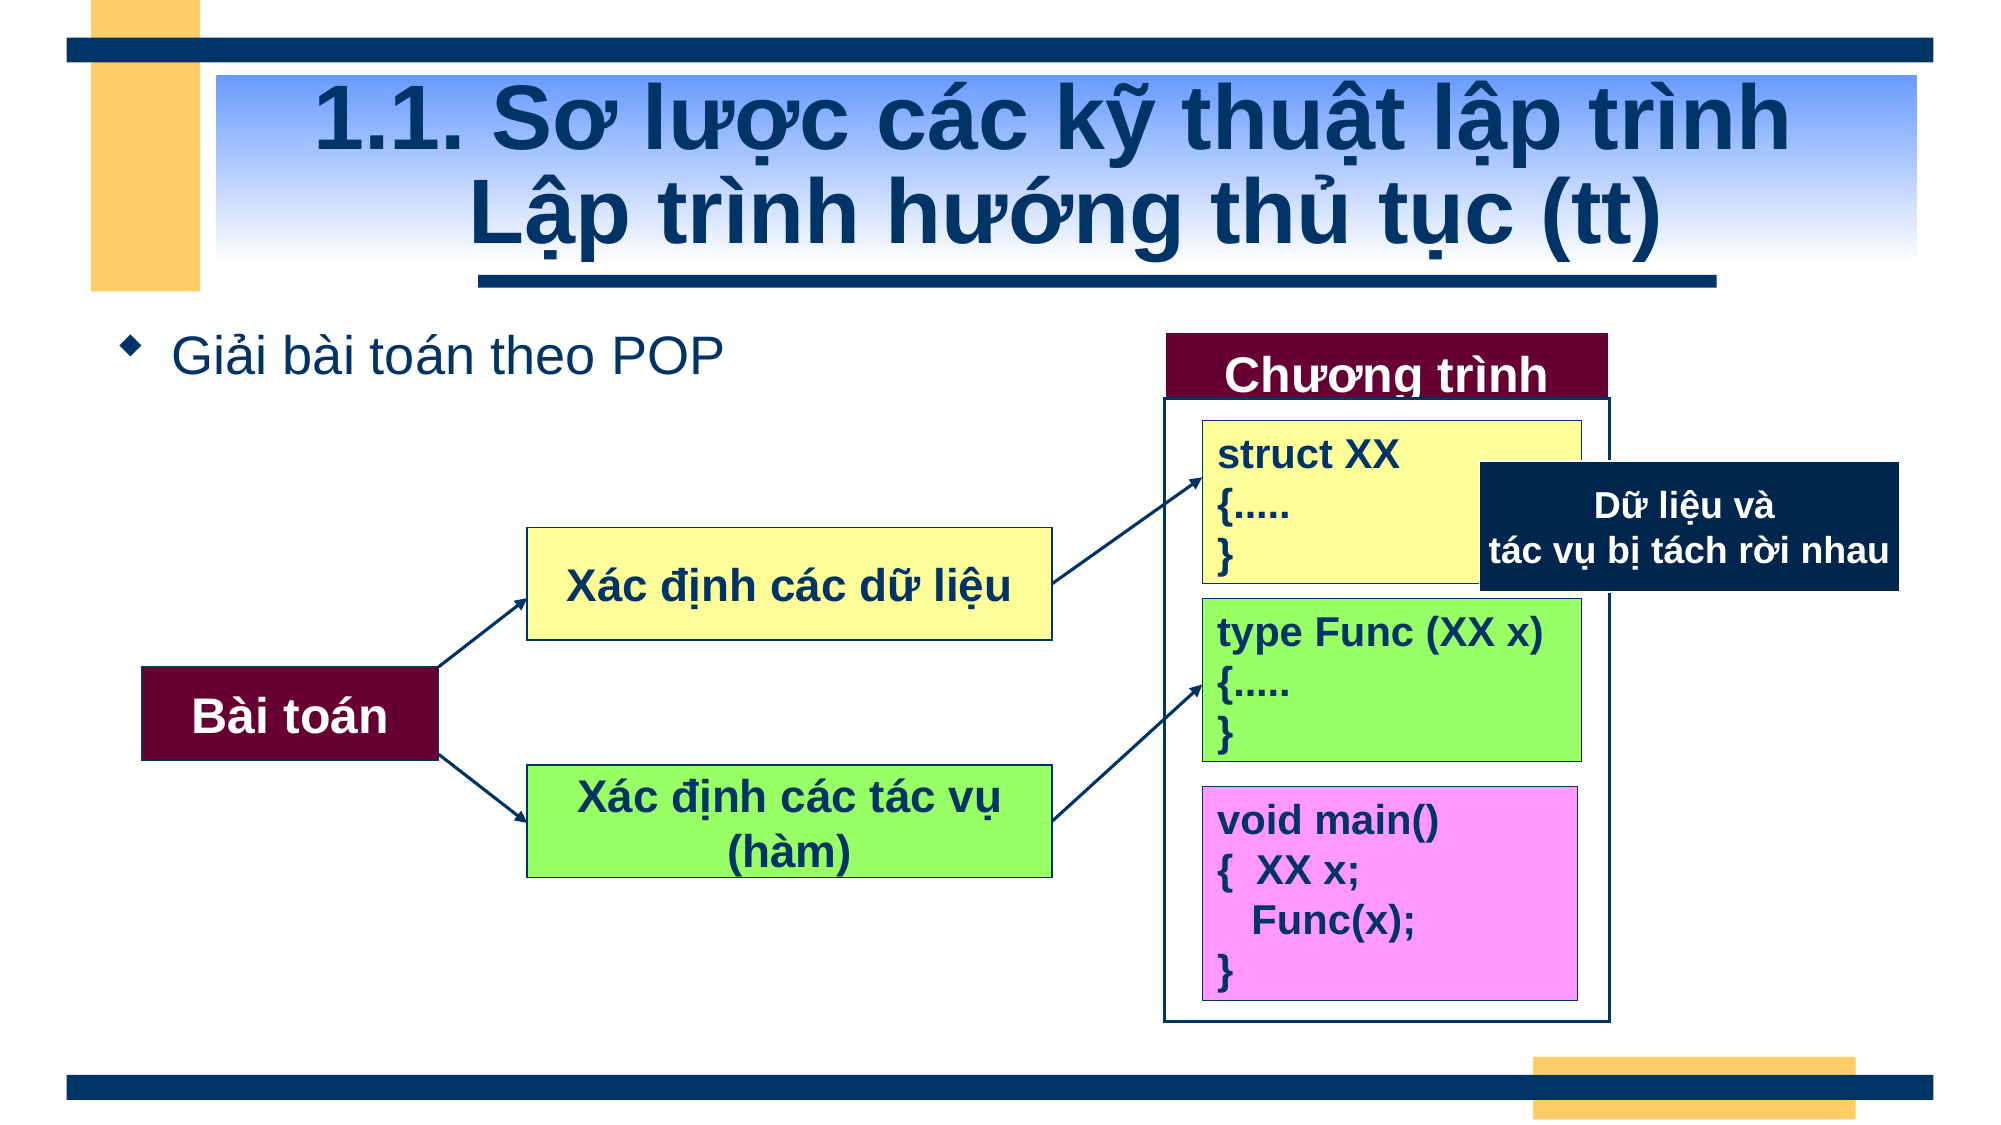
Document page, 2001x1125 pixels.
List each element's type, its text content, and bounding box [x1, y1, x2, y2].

text_box type Func (XX x) {..... } [1202, 598, 1582, 761]
text_box [438, 598, 528, 667]
title 1.1. Sơ lược các kỹ thuật lập trình Lập trình hướng thủ tục (tt) [216, 75, 1917, 263]
text_box Chương trình [1164, 331, 1610, 398]
text_box struct XX {..... } [1202, 420, 1582, 583]
list Giải bài toán theo POP [99, 312, 1900, 1050]
text_box Xác định các tác vụ (hàm) [527, 764, 1053, 878]
text_box [1052, 477, 1203, 584]
text_box [438, 754, 528, 824]
text_box Xác định các dữ liệu [527, 527, 1053, 640]
text_box [1164, 480, 1610, 1022]
text_box void main() { XX x; Func(x); } [1202, 786, 1578, 1000]
text_box [1052, 684, 1203, 822]
text_box Dữ liệu và tác vụ bị tách rời nhau [1479, 460, 1900, 593]
text_box Bài toán [141, 666, 439, 761]
text_box [1164, 398, 1610, 503]
